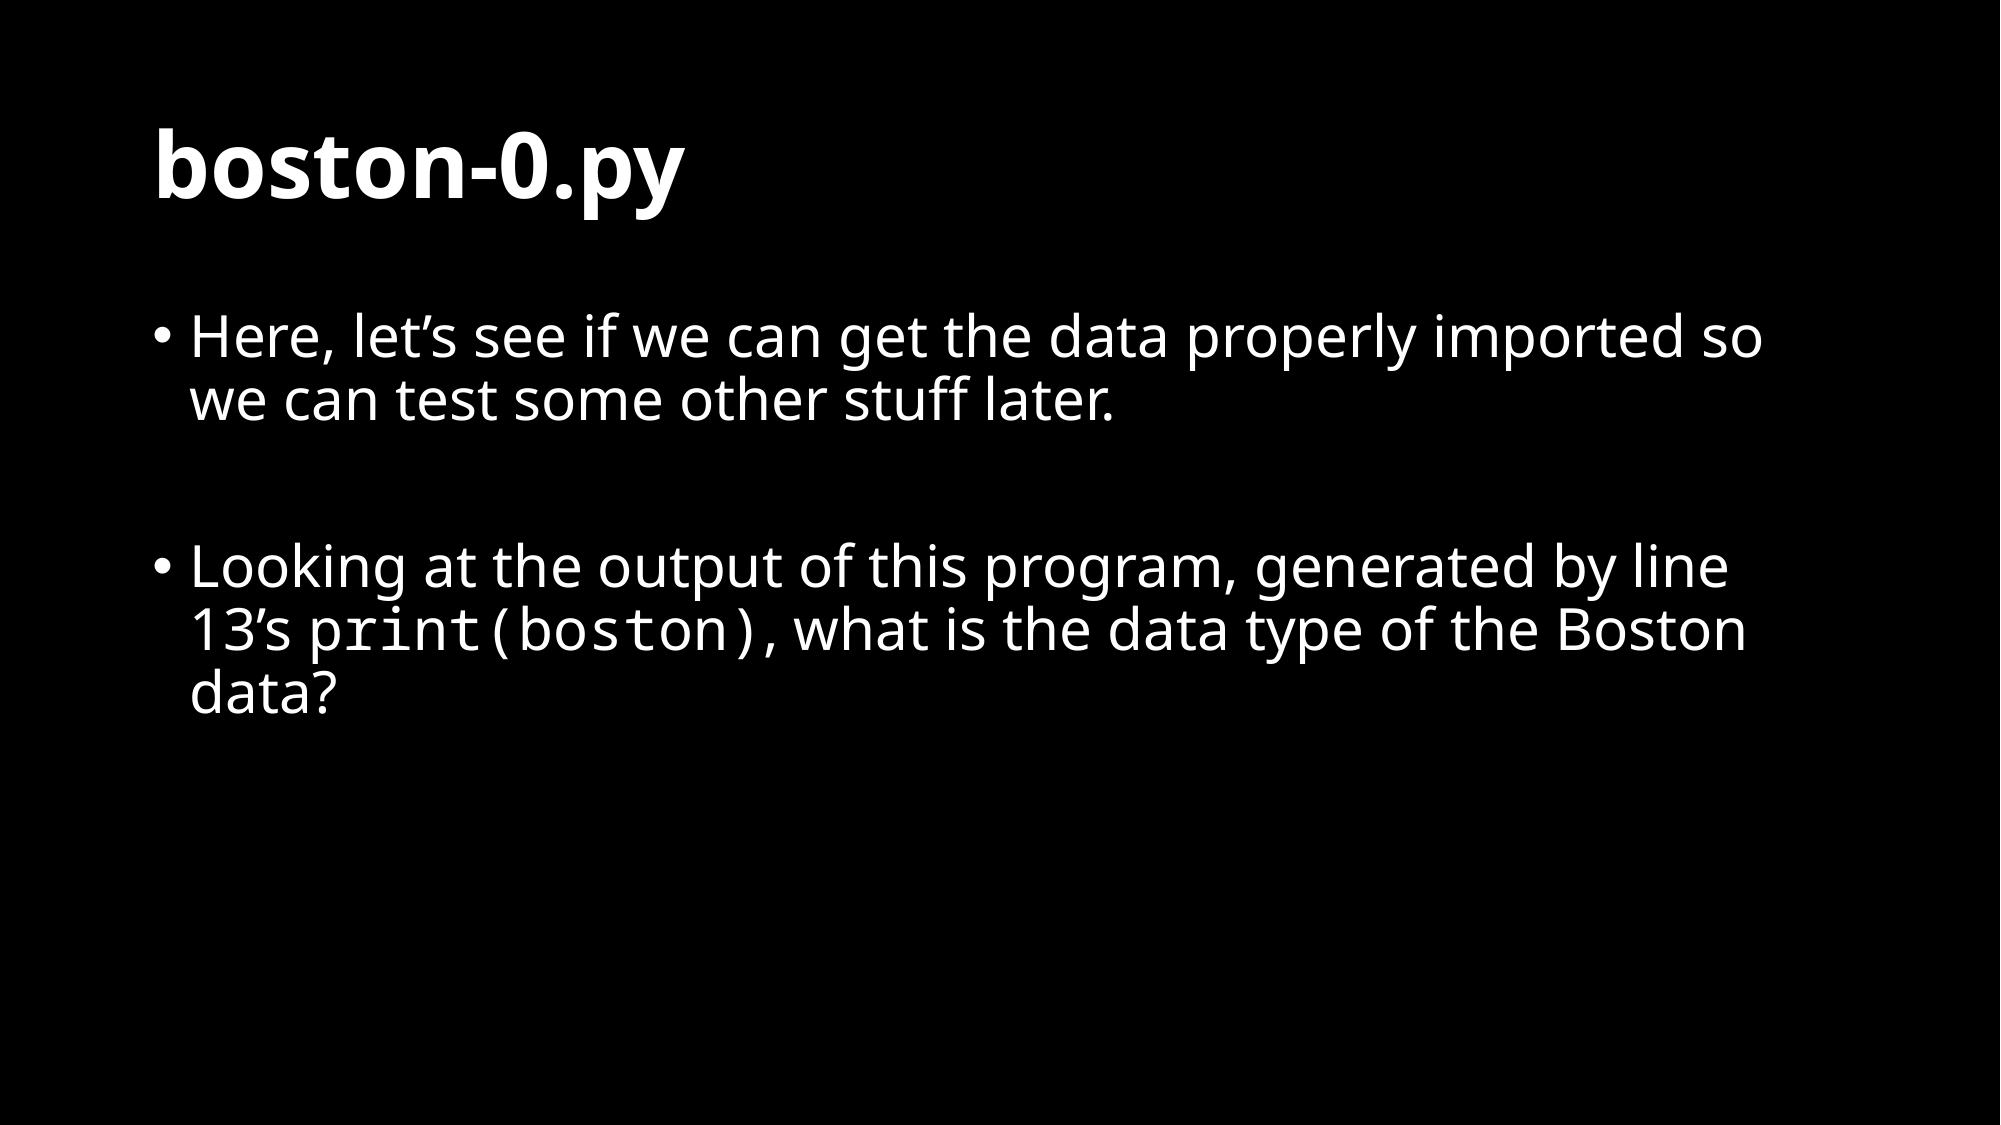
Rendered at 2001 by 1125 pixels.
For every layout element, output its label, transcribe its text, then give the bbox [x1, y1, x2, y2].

list Here, let’s see if we can get the data properly imported so we can test some other stuff later. Looking at the output of this program, generated by line 13’s print(boston), what is the data type of the Boston data? [137, 299, 1863, 1125]
title boston-0.py [137, 59, 1863, 278]
